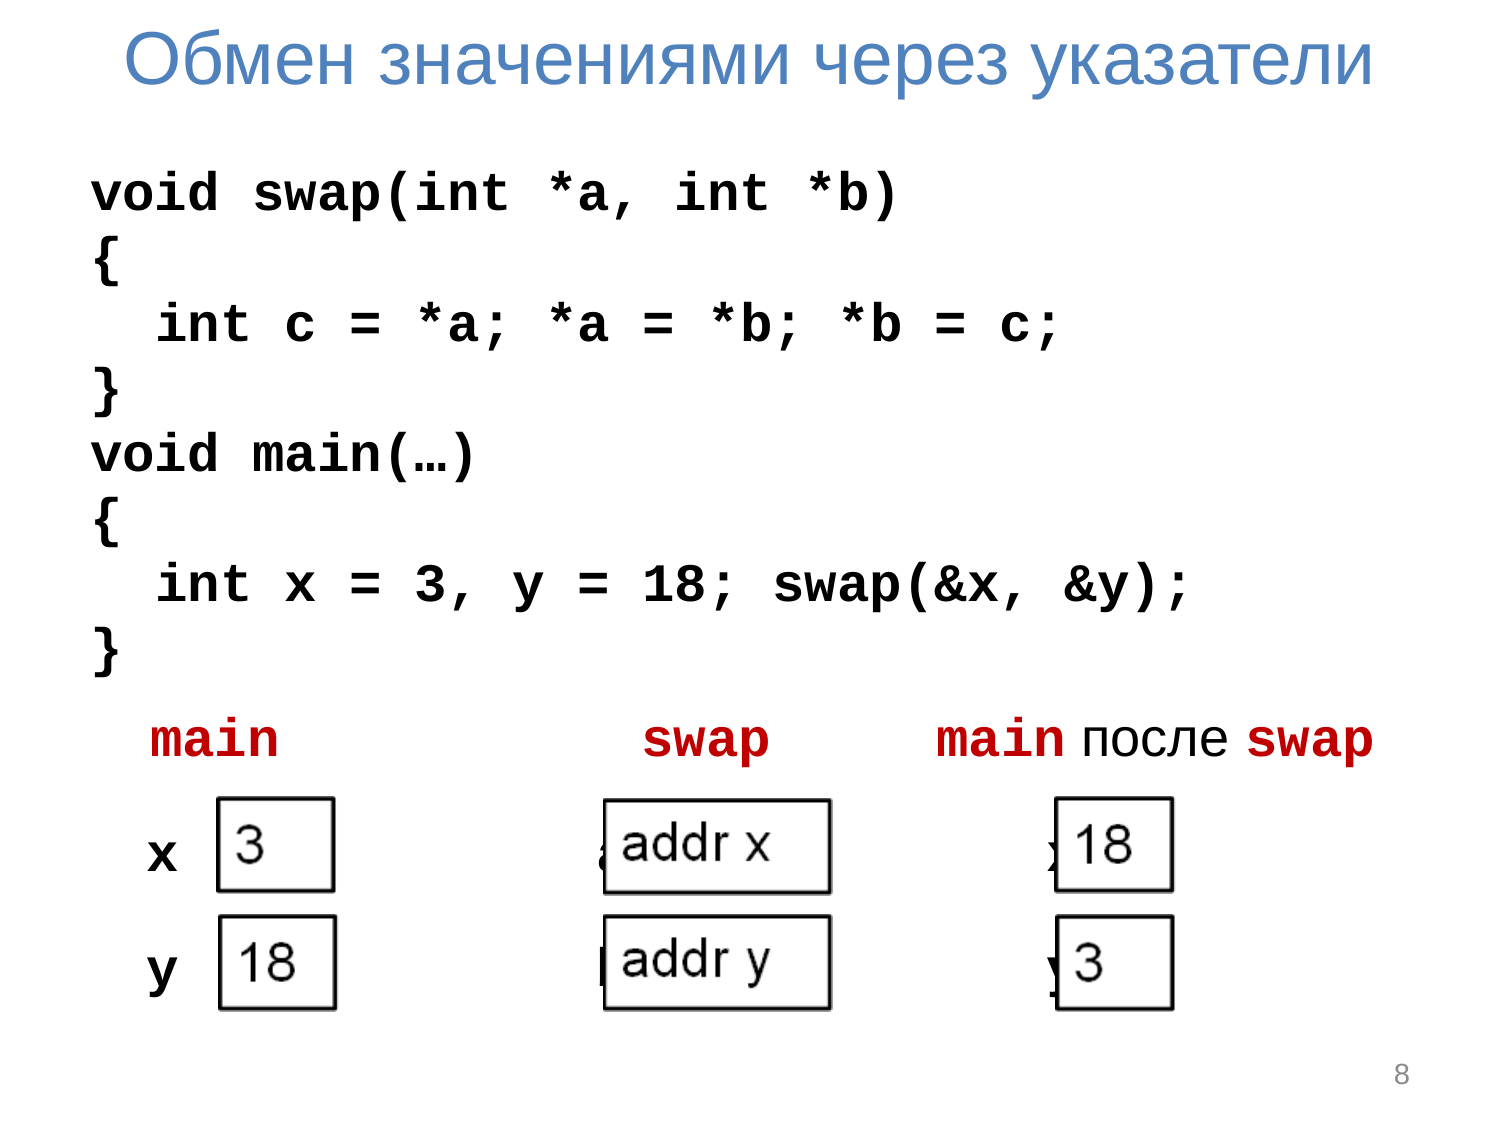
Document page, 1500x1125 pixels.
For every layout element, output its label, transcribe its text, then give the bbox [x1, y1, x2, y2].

title Обмен значениями через указатели [75, 1, 1425, 108]
picture [602, 798, 833, 896]
text_box [1074, 1024, 1425, 1103]
picture [1054, 913, 1176, 1012]
picture [216, 795, 337, 894]
picture [602, 914, 833, 1012]
picture [218, 914, 339, 1012]
list void swap(int *a, int *b) { int c = *a; *a = *b; *b = c; } void main(…) { int x = 3, y = 18; swap(&x, &y); } main swap main после swap x a x y b y [75, 149, 1425, 1103]
picture [1054, 796, 1176, 894]
